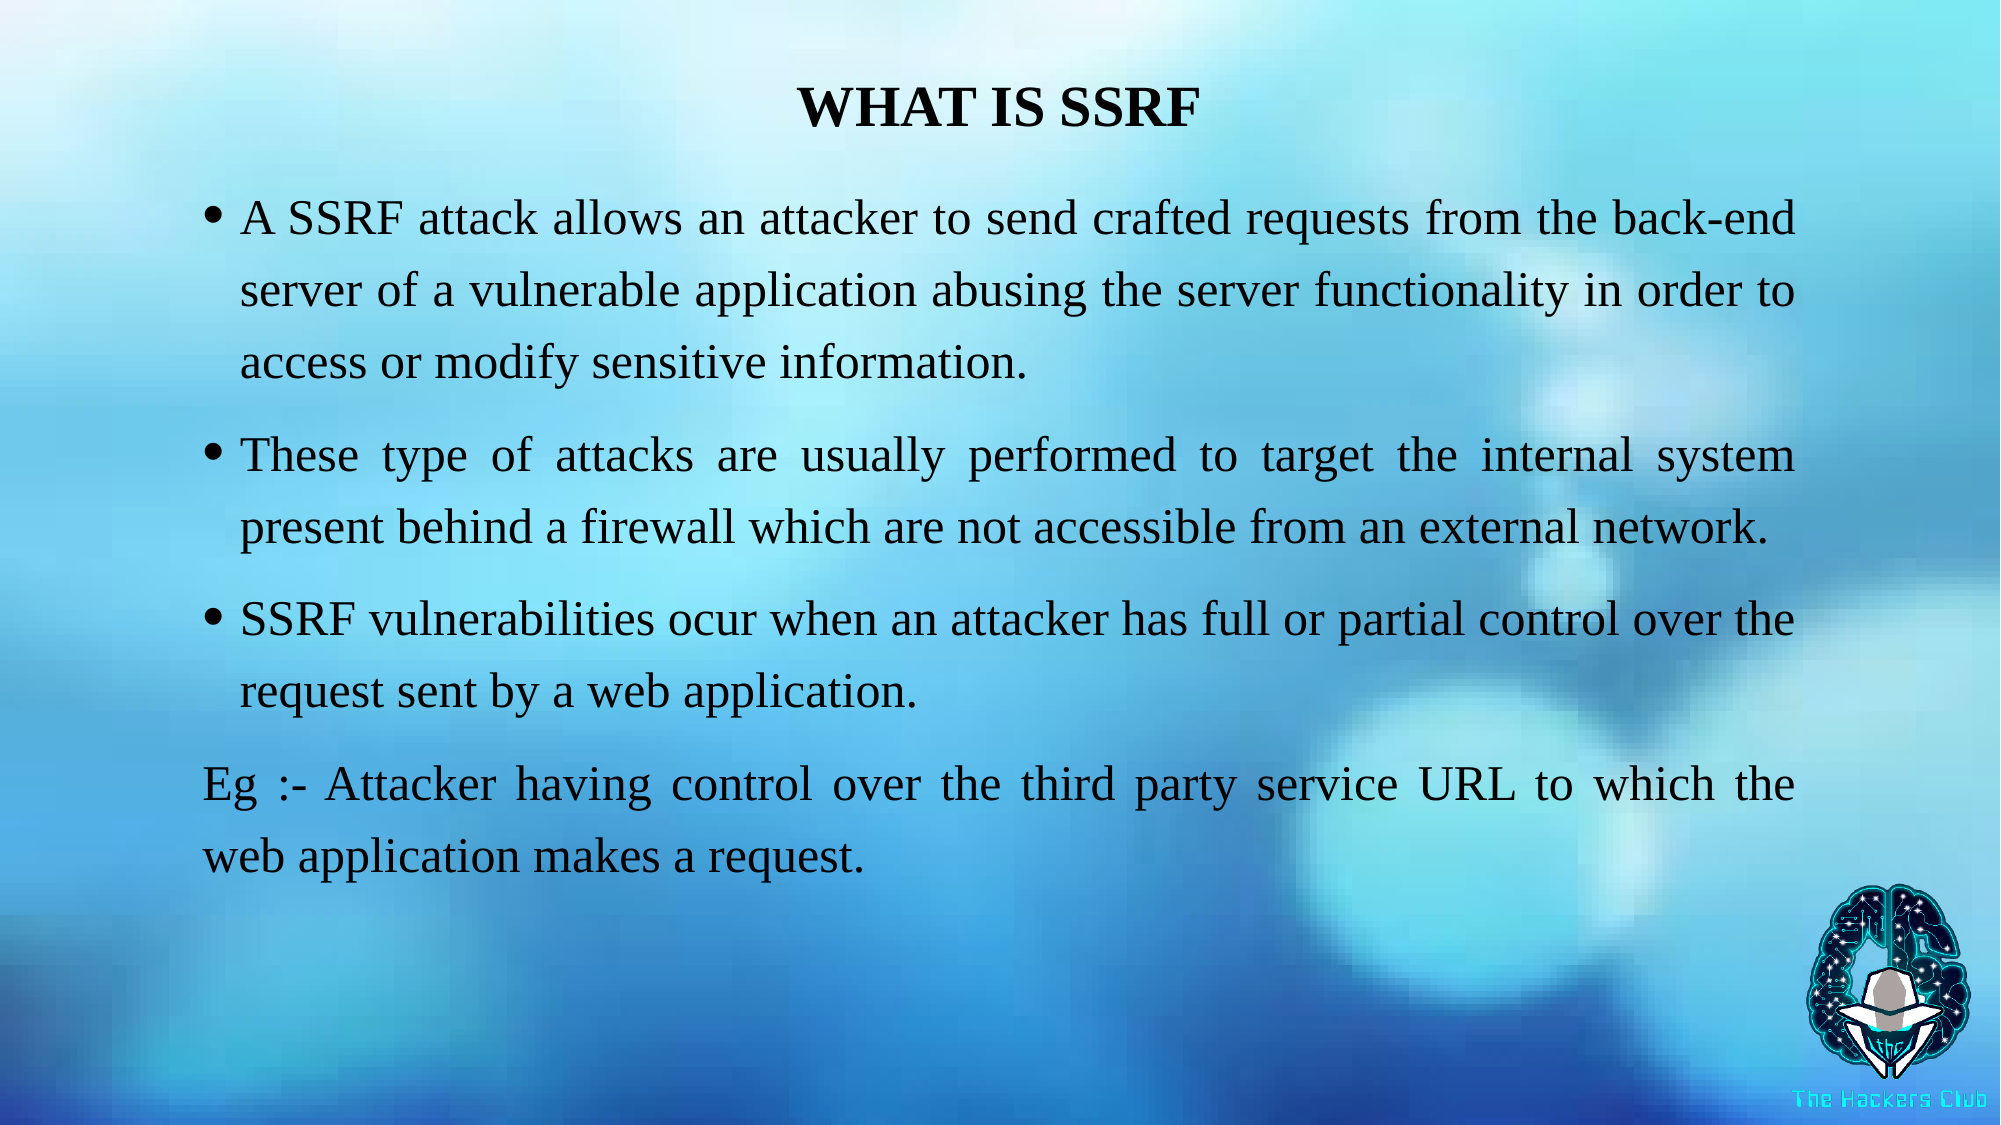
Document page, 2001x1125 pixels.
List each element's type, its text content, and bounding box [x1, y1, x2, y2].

title What is ssrf [187, 50, 1813, 165]
picture [0, 0, 2000, 1125]
list A SSRF attack allows an attacker to send crafted requests from the back-end server of a vulnerable application abusing the server functionality in order to access or modify sensitive information. These type of attacks are usually performed to target the internal system present behind a firewall which are not accessible from an external network. SSRF vulnerabilities ocur when an attacker has full or partial control over the request sent by a web application. Eg :- Attacker having control over the third party service URL to which the web application makes a request. [187, 165, 1813, 1049]
